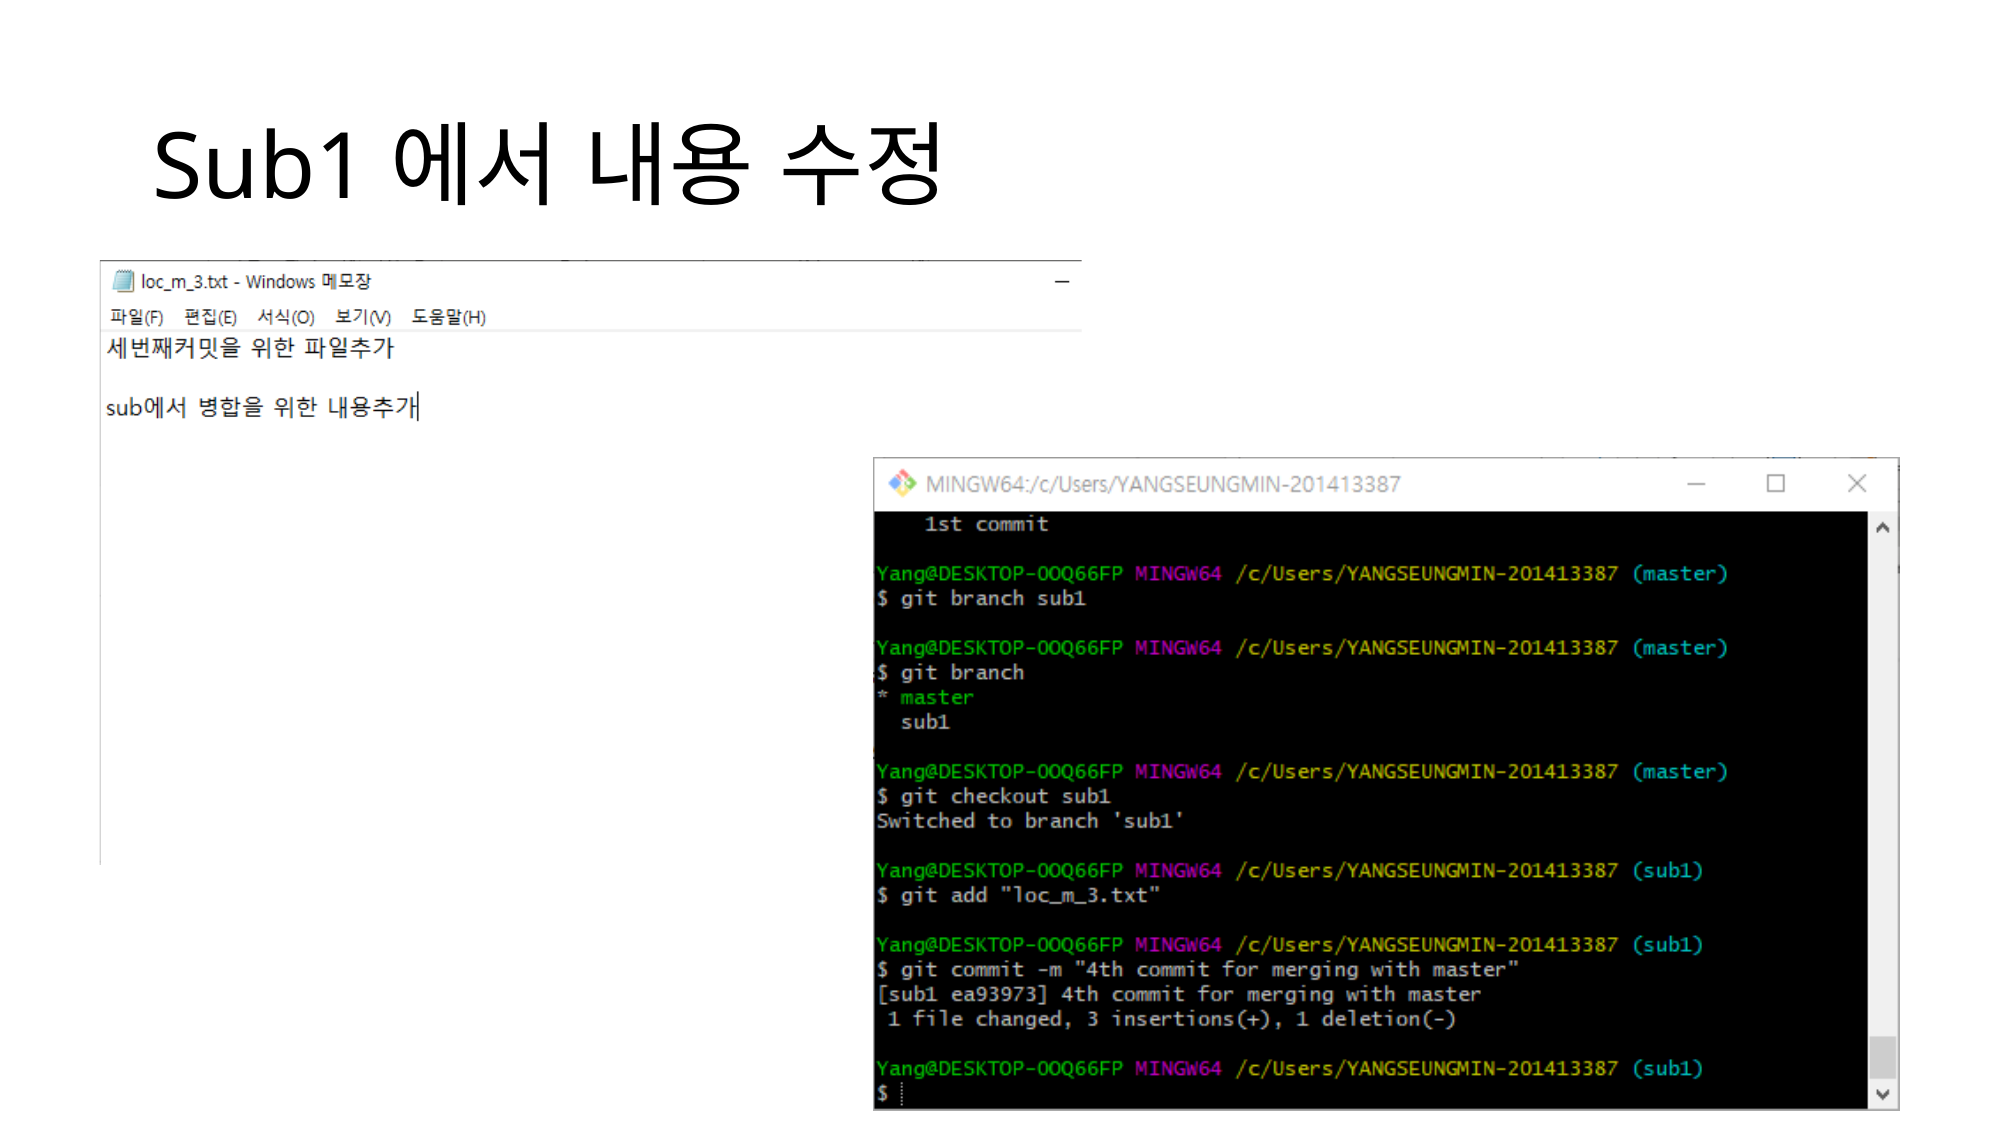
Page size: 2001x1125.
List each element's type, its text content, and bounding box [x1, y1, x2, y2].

title Sub1에서 내용 수정 [137, 59, 1863, 278]
picture [99, 260, 1901, 1111]
